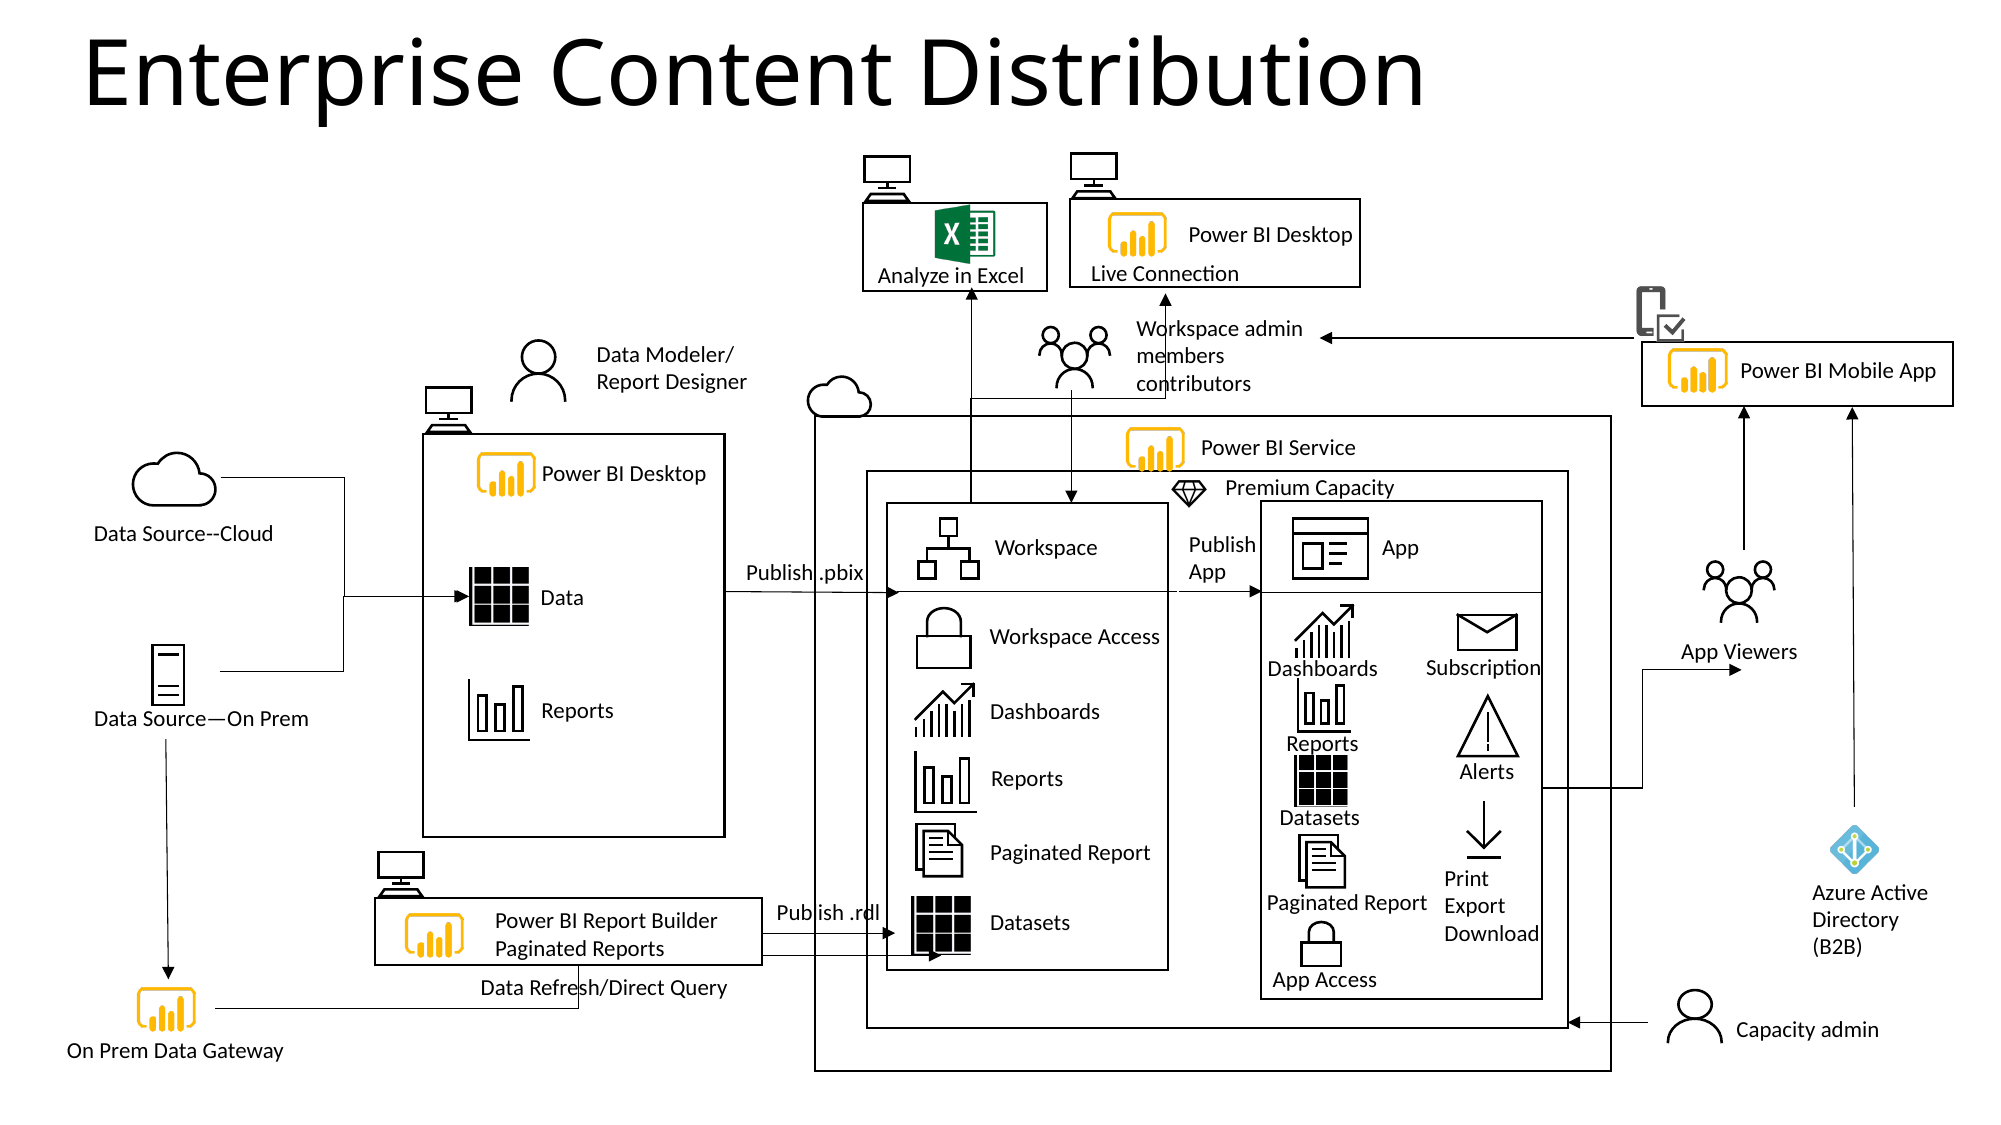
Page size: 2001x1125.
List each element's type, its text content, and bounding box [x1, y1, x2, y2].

text_box [814, 593, 866, 890]
text_box [511, 340, 566, 401]
text_box [1073, 470, 1260, 591]
text_box [422, 433, 726, 838]
text_box [916, 608, 971, 669]
text_box Premium Capacity [1210, 464, 1411, 507]
picture [116, 959, 216, 1059]
text_box Publish App [1174, 521, 1272, 592]
text_box App [1367, 525, 1435, 568]
text_box [807, 376, 871, 417]
text_box [379, 889, 384, 897]
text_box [165, 739, 169, 980]
text_box Datasets [975, 900, 1086, 943]
text_box [1295, 605, 1353, 645]
text_box [1260, 923, 1314, 957]
picture [1105, 399, 1208, 513]
text_box [1299, 835, 1345, 880]
picture [911, 896, 972, 955]
text_box [1072, 191, 1087, 199]
picture [1633, 286, 1748, 420]
text_box [1292, 518, 1368, 579]
picture [1830, 825, 1879, 875]
text_box [1457, 614, 1517, 645]
text_box [916, 824, 963, 877]
text_box Reports [526, 688, 629, 731]
text_box [1260, 500, 1543, 592]
text_box Publish .rdl [761, 890, 908, 933]
text_box Power BI Report Builder Paginated Reports [484, 898, 778, 955]
text_box [814, 415, 963, 550]
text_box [972, 300, 1173, 497]
picture [1087, 184, 1187, 284]
picture [1294, 755, 1348, 807]
text_box [427, 425, 456, 432]
text_box Subscription [1411, 645, 1557, 688]
text_box [1667, 990, 1721, 1042]
text_box [1569, 981, 1612, 1022]
text_box Data [529, 574, 600, 618]
text_box [886, 502, 1169, 591]
text_box [918, 518, 979, 579]
text_box Reports [1271, 721, 1374, 764]
text_box Workspace Access [974, 613, 1176, 657]
text_box Paginated Report [1252, 880, 1443, 923]
text_box Power BI Desktop [1187, 211, 1369, 254]
text_box [469, 680, 530, 741]
text_box [865, 193, 909, 201]
text_box Power BI Mobile App [1748, 347, 1952, 390]
text_box [1069, 198, 1087, 288]
text_box Print Export Download [1429, 855, 1617, 981]
text_box [1329, 923, 1543, 1000]
text_box Azure Active Directory (B2B) [1797, 869, 1976, 967]
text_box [215, 955, 942, 1009]
text_box [1569, 789, 1612, 855]
text_box Data Modeler/ Report Designer [581, 331, 763, 402]
text_box Alerts [1444, 749, 1530, 792]
text_box [915, 752, 976, 813]
text_box [866, 592, 1569, 1029]
text_box [1703, 561, 1775, 622]
text_box Data Source—On Prem [79, 696, 325, 739]
text_box Workspace [979, 525, 1113, 568]
text_box [1411, 470, 1569, 669]
text_box Data Source--Cloud [79, 510, 220, 554]
text_box Reports [976, 756, 1079, 799]
text_box Dashboards [975, 689, 1116, 732]
text_box App Access [1257, 957, 1393, 1000]
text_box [1543, 669, 1742, 788]
text_box [886, 592, 1169, 971]
text_box App Viewers [1666, 628, 1813, 672]
text_box [1748, 341, 1954, 407]
text_box Power BI Service [1205, 424, 1372, 467]
text_box [132, 452, 216, 506]
text_box [972, 497, 1070, 502]
text_box [1260, 592, 1543, 880]
text_box [1301, 923, 1341, 957]
text_box Datasets [1264, 795, 1376, 838]
title Enterprise Content Distribution [66, 0, 1792, 185]
text_box [814, 934, 866, 955]
picture [384, 885, 484, 985]
picture [456, 424, 556, 524]
text_box [1205, 415, 1612, 669]
text_box [915, 684, 974, 736]
text_box Power BI Desktop [556, 451, 722, 494]
text_box Capacity admin [1721, 1006, 1895, 1049]
text_box [378, 851, 424, 884]
text_box Live Connection [1076, 251, 1255, 294]
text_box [219, 596, 467, 672]
text_box Publish .pbix [731, 550, 879, 591]
text_box [374, 897, 384, 955]
text_box Dashboards [1252, 645, 1393, 689]
text_box Analyze in Excel [863, 253, 1040, 296]
text_box [814, 1009, 1612, 1072]
text_box [152, 645, 185, 696]
text_box [866, 470, 970, 591]
text_box [1187, 198, 1361, 211]
text_box [1461, 696, 1515, 749]
picture [917, 192, 1003, 271]
text_box [426, 387, 472, 420]
picture [468, 567, 530, 626]
text_box [1255, 254, 1361, 288]
text_box Paginated Report [975, 829, 1167, 872]
text_box [1003, 202, 1048, 292]
text_box [862, 202, 917, 292]
text_box [1297, 689, 1345, 721]
text_box [1641, 343, 1647, 407]
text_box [963, 300, 971, 497]
text_box [1467, 802, 1500, 848]
text_box Workspace admin members contributors [1173, 306, 1319, 404]
text_box On Prem Data Gateway [52, 1027, 300, 1070]
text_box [220, 477, 469, 597]
